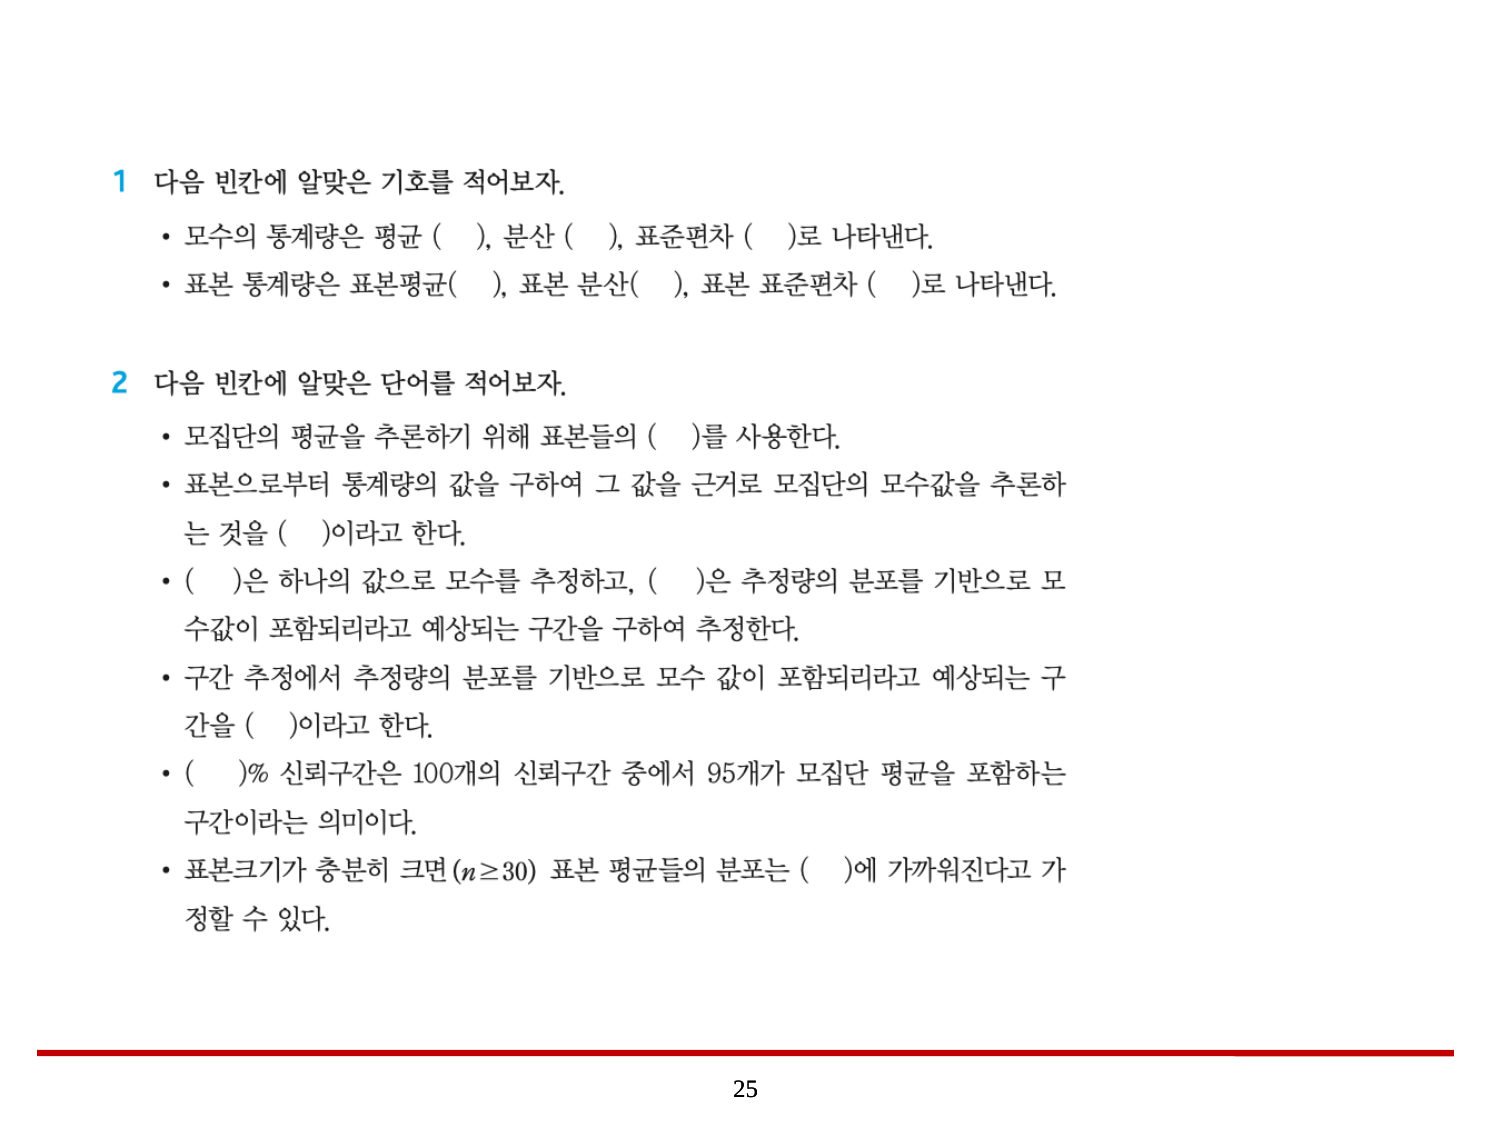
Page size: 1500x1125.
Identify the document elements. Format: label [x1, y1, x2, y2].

picture [99, 149, 1084, 976]
